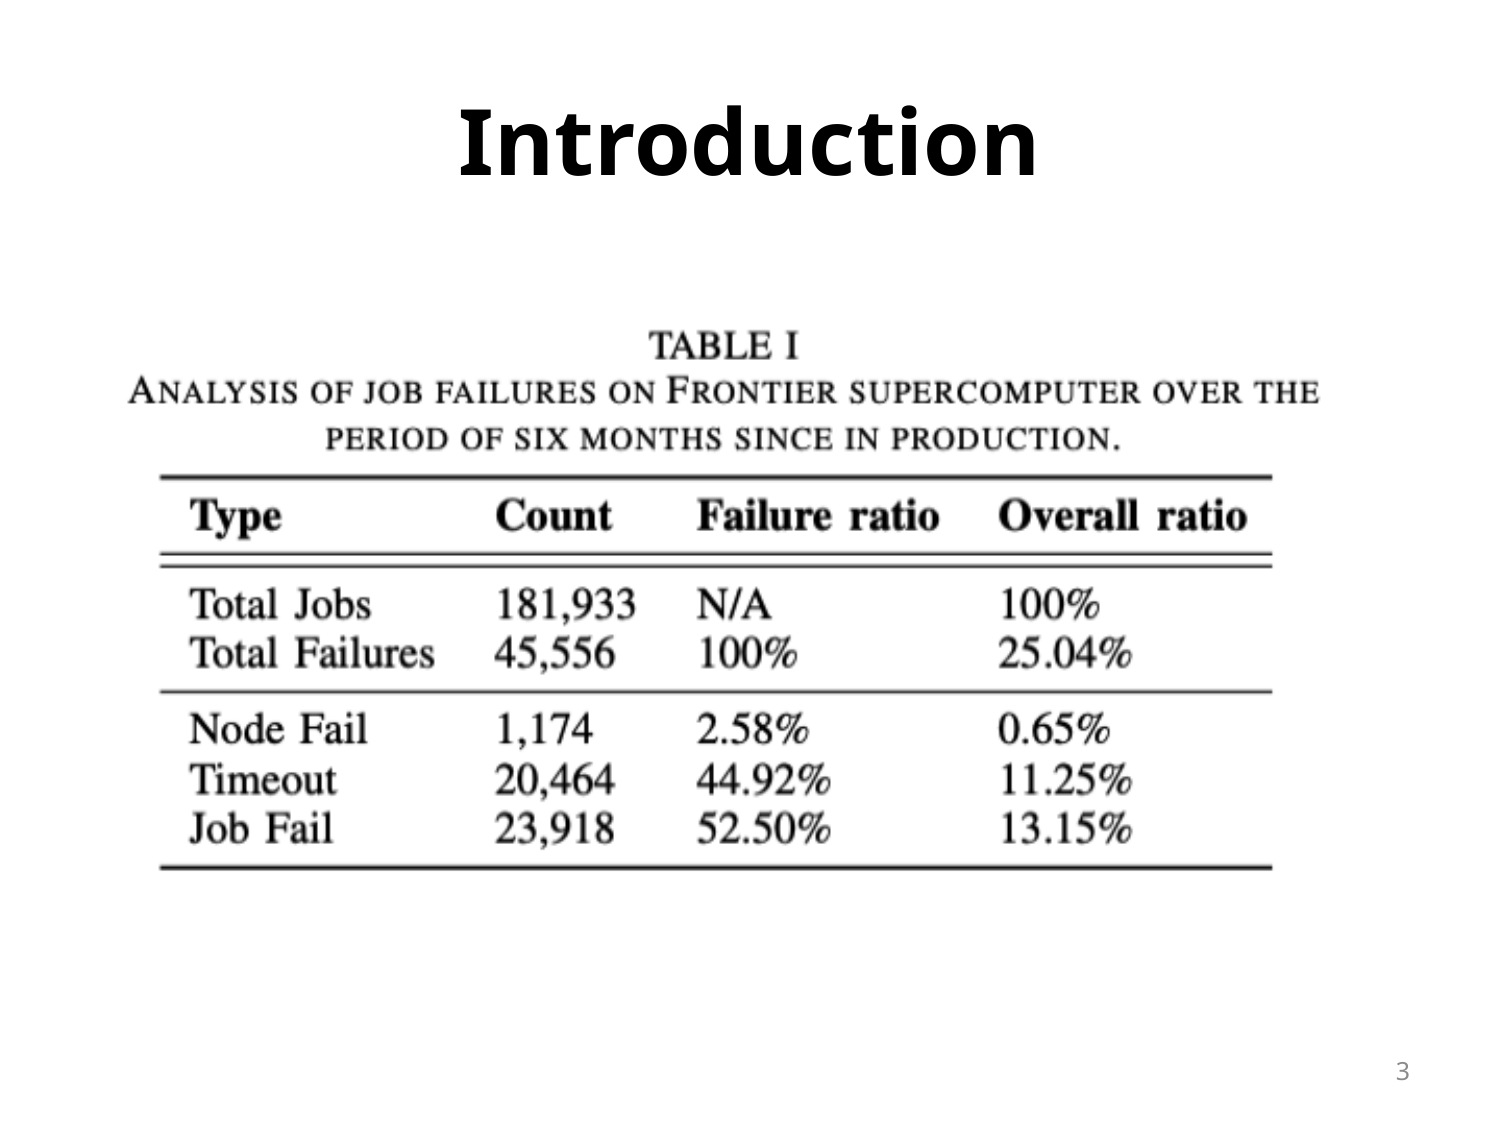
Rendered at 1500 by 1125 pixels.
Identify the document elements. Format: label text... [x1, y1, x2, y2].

slide_number 3 [1074, 1042, 1425, 1103]
title Introduction [75, 45, 1425, 233]
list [122, 313, 1378, 894]
